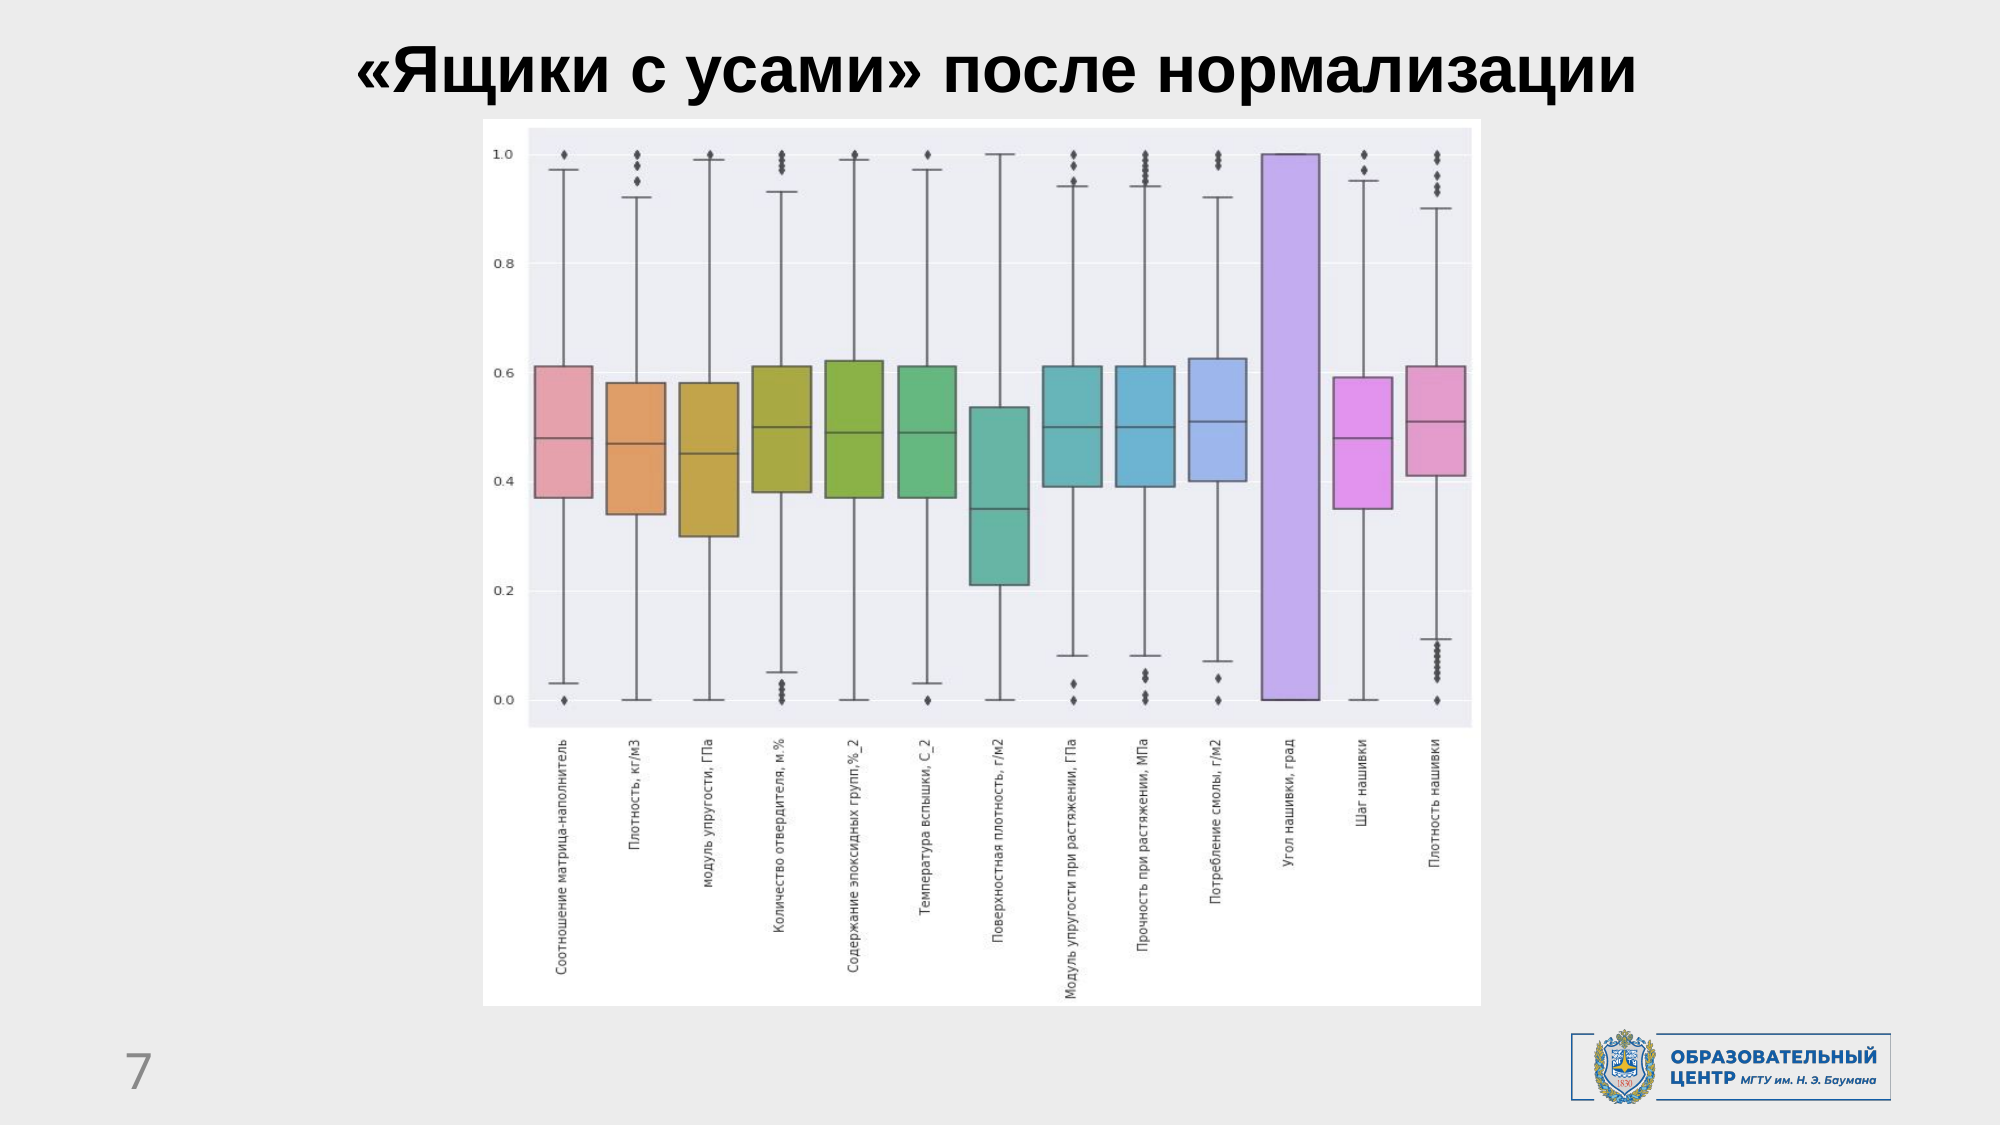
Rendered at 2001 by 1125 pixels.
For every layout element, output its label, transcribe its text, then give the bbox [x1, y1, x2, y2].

title «Ящики с усами» после нормализации [66, 21, 1929, 120]
slide_number 7 [109, 1043, 248, 1104]
picture [483, 119, 1481, 1006]
picture [1571, 1029, 1891, 1104]
